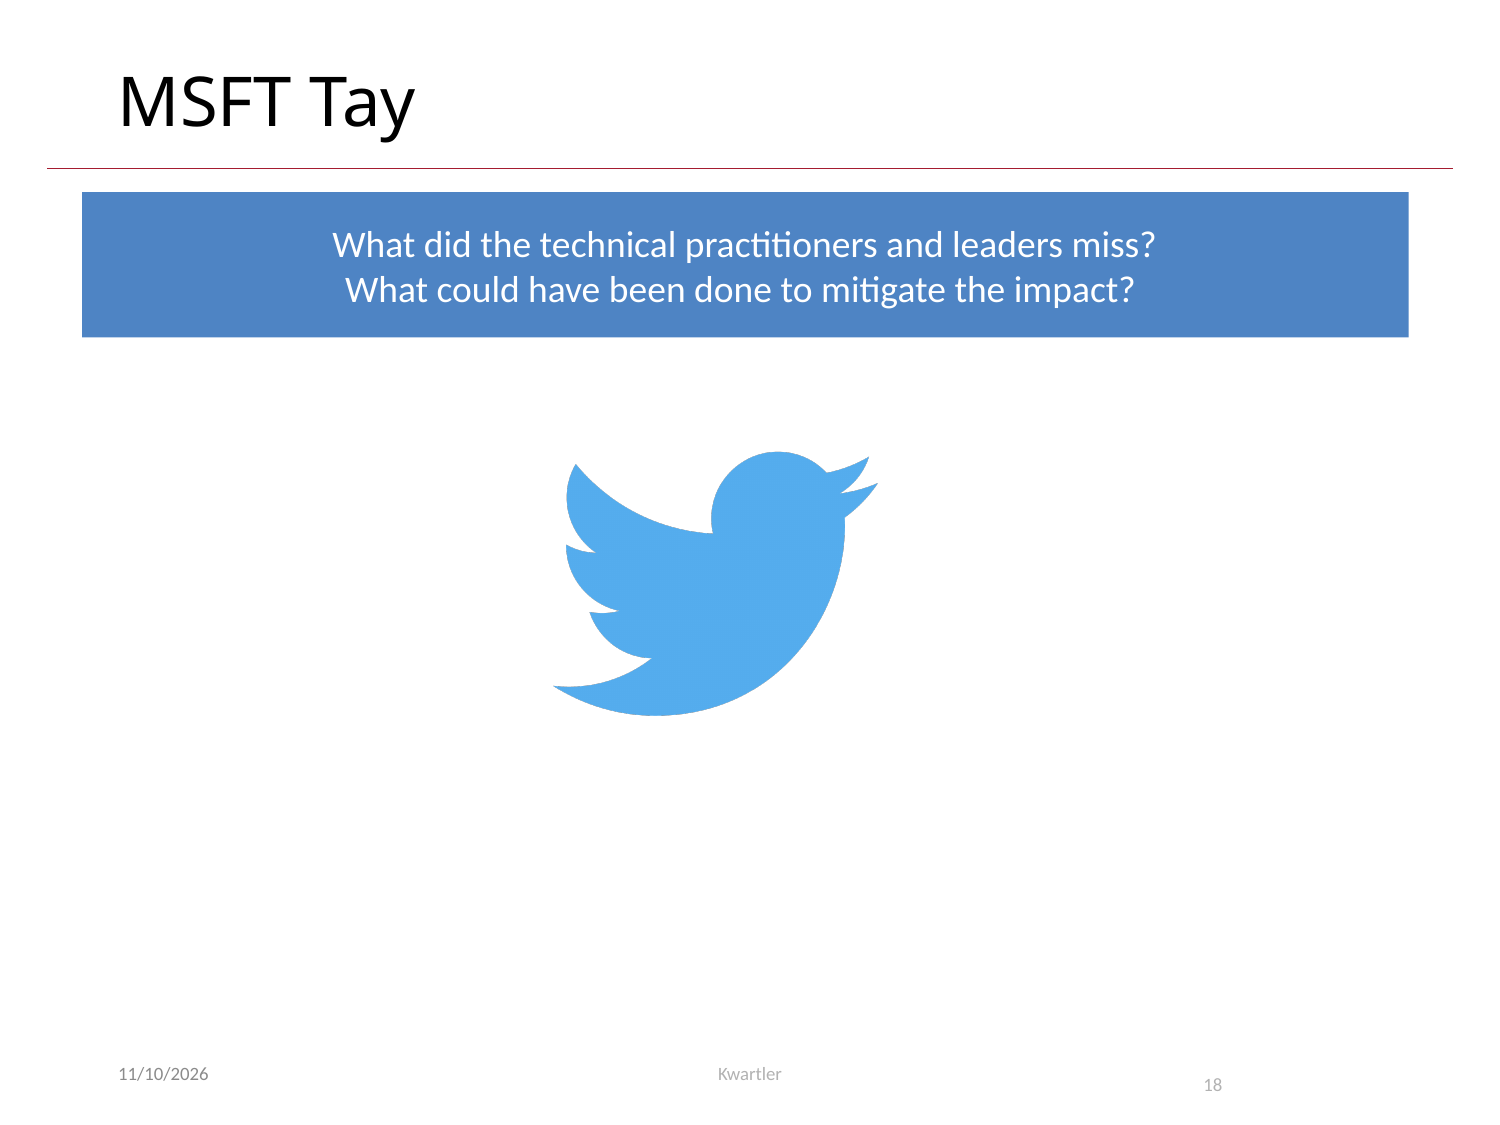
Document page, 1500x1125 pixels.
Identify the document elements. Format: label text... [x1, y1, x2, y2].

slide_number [103, 1042, 441, 1103]
title MSFT Tay [103, 59, 1397, 157]
slide_number 18 [1188, 1042, 1330, 1103]
text_box What did the technical practitioners and leaders miss? What could have been done to mitigate the impact? [81, 191, 1410, 338]
footer Kwartler [496, 1042, 1004, 1103]
picture [472, 346, 954, 827]
